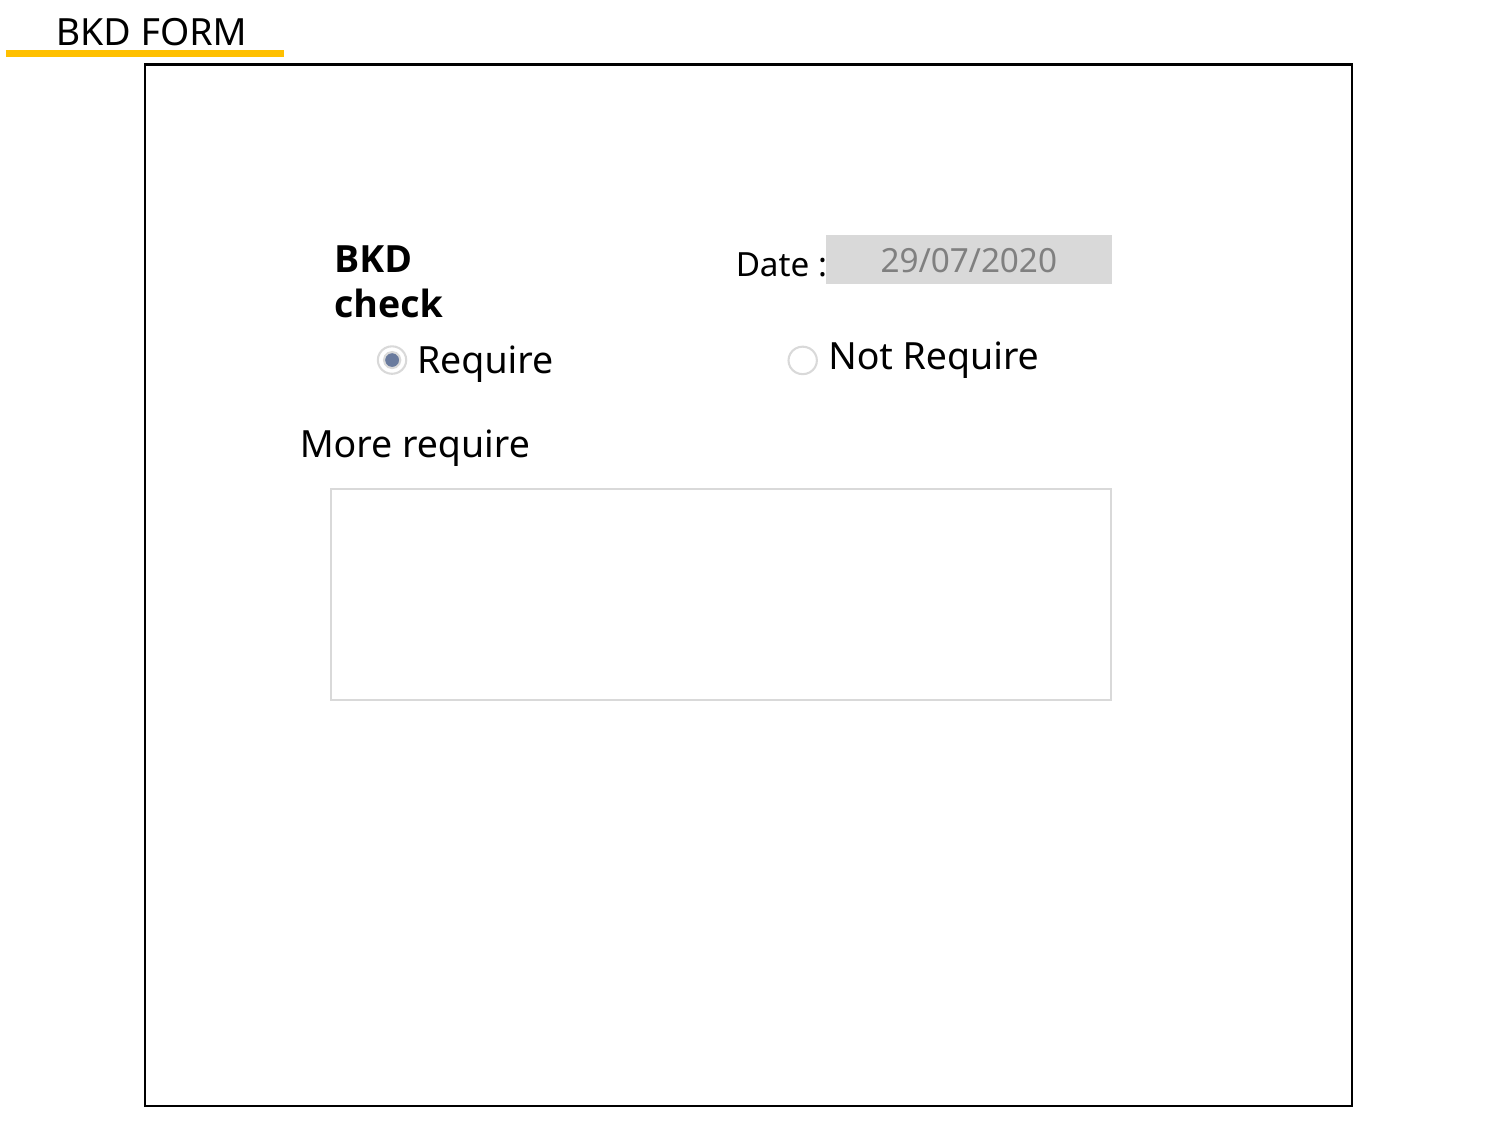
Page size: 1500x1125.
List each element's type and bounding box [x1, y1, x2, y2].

text_box [0, 2, 1352, 1107]
